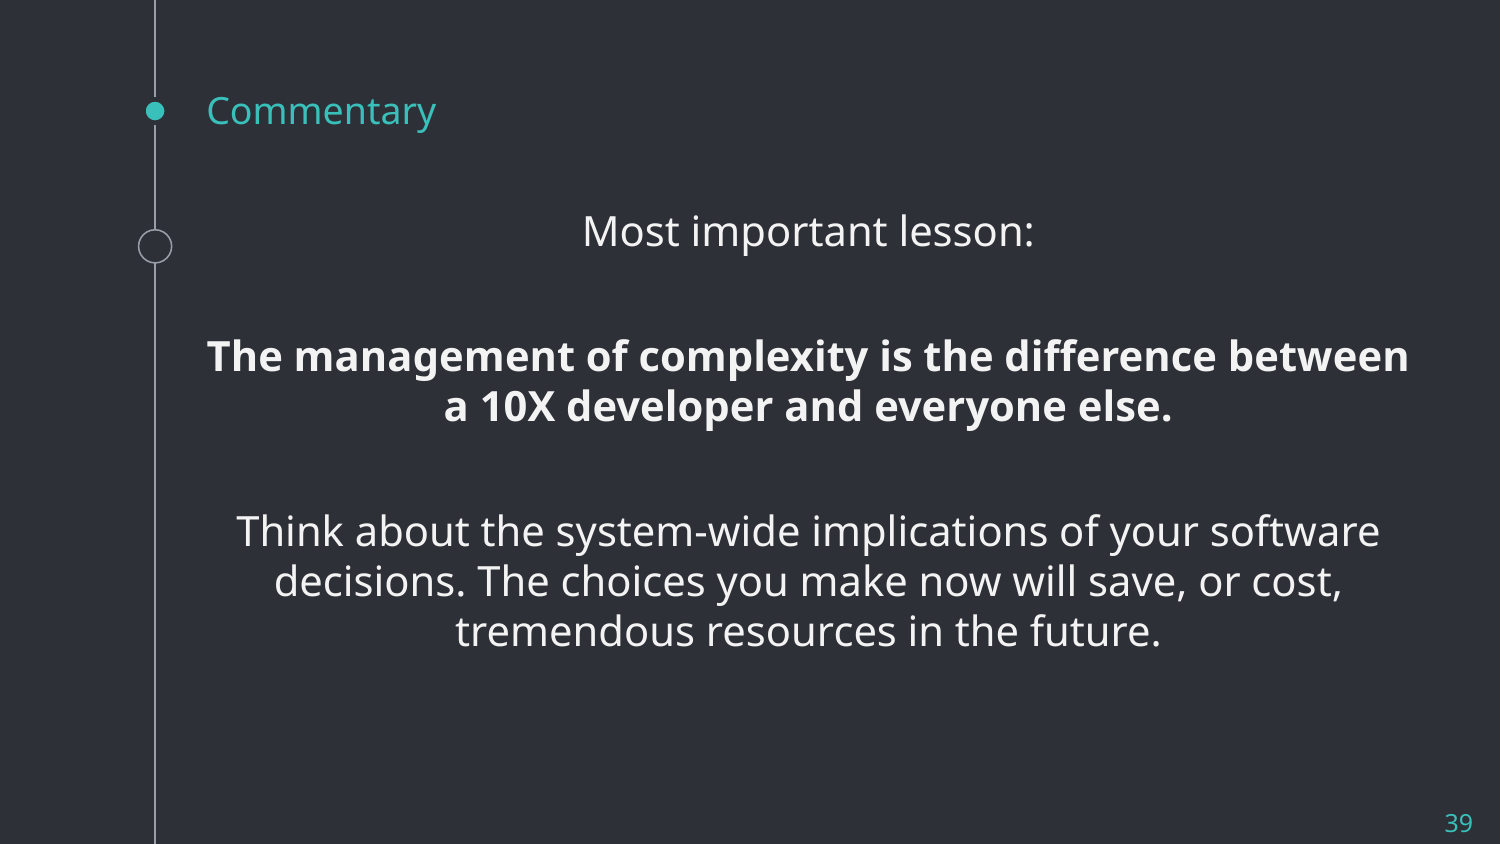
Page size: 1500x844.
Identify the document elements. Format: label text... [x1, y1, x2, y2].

list Most important lesson: The management of complexity is the difference between a 10X developer and everyone else. Think about the system-wide implications of your software decisions. The choices you make now will save, or cost, tremendous resources in the future. [191, 189, 1426, 802]
title Commentary [191, 90, 1317, 147]
slide_number 39 [1398, 792, 1489, 844]
